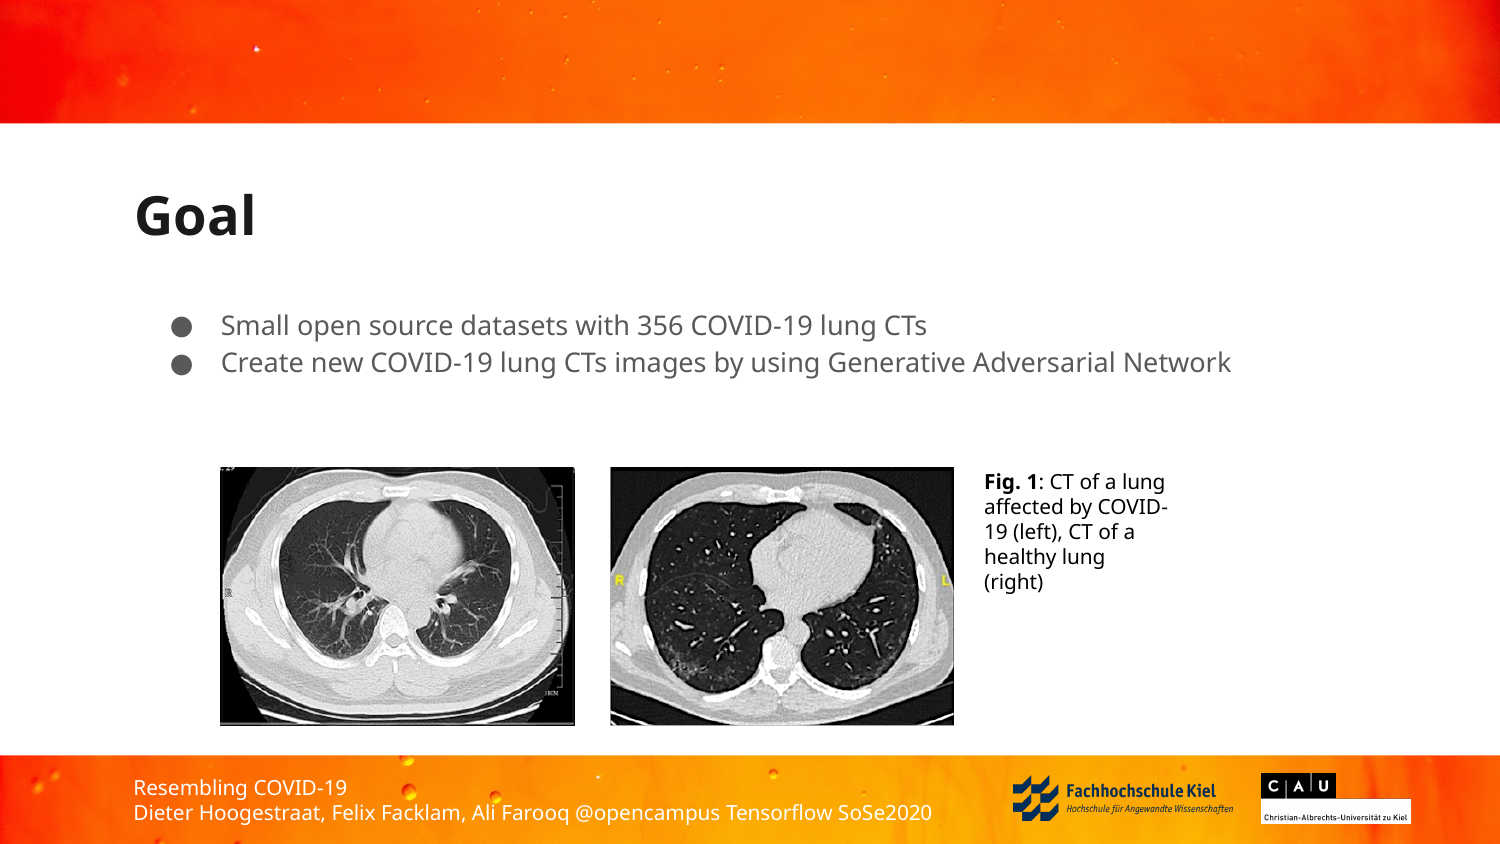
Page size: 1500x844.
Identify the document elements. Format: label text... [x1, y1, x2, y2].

picture [0, 0, 1500, 123]
text_box Fig. 1: CT of a lung affected by COVID-19 (left), CT of a healthy lung (right) [969, 453, 1184, 677]
title Goal [119, 166, 1308, 326]
picture [220, 467, 954, 727]
list Small open source datasets with 356 COVID-19 lung CTs Create new COVID-19 lung CTs images by using Generative Adversarial Network [130, 288, 1321, 511]
picture [0, 756, 1500, 844]
